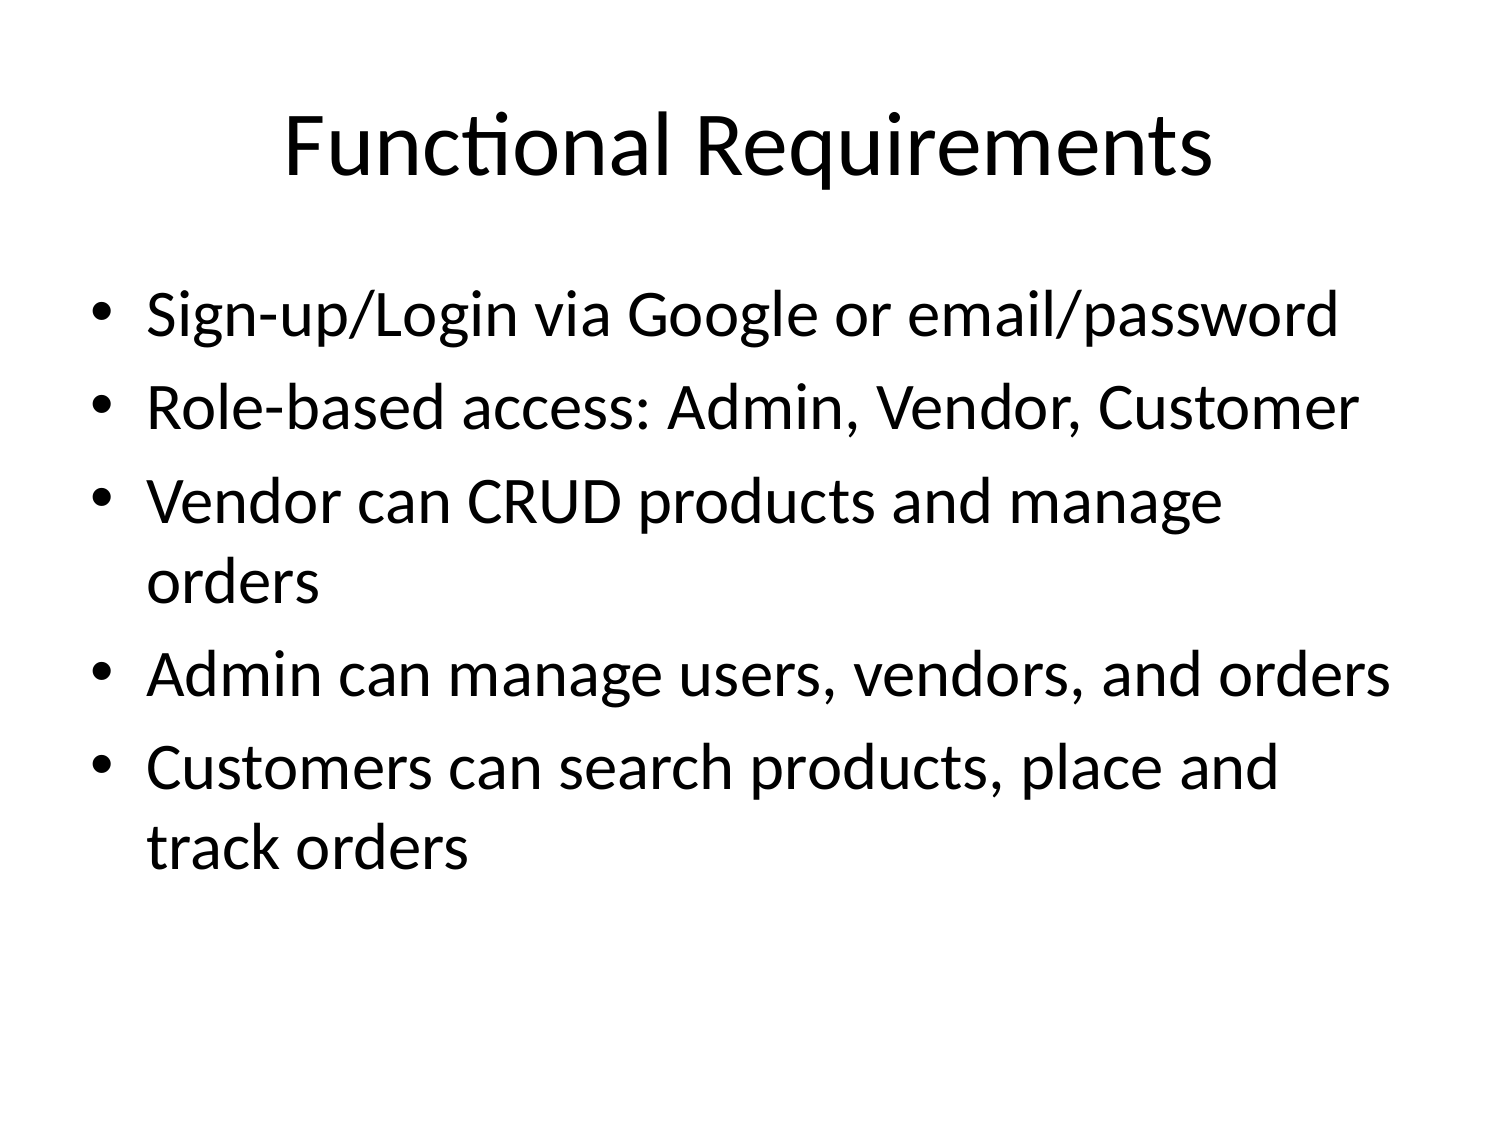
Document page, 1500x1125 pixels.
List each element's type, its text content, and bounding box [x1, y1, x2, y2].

list Sign-up/Login via Google or email/password Role-based access: Admin, Vendor, Customer Vendor can CRUD products and manage orders Admin can manage users, vendors, and orders Customers can search products, place and track orders [75, 262, 1425, 1005]
title Functional Requirements [75, 45, 1425, 233]
